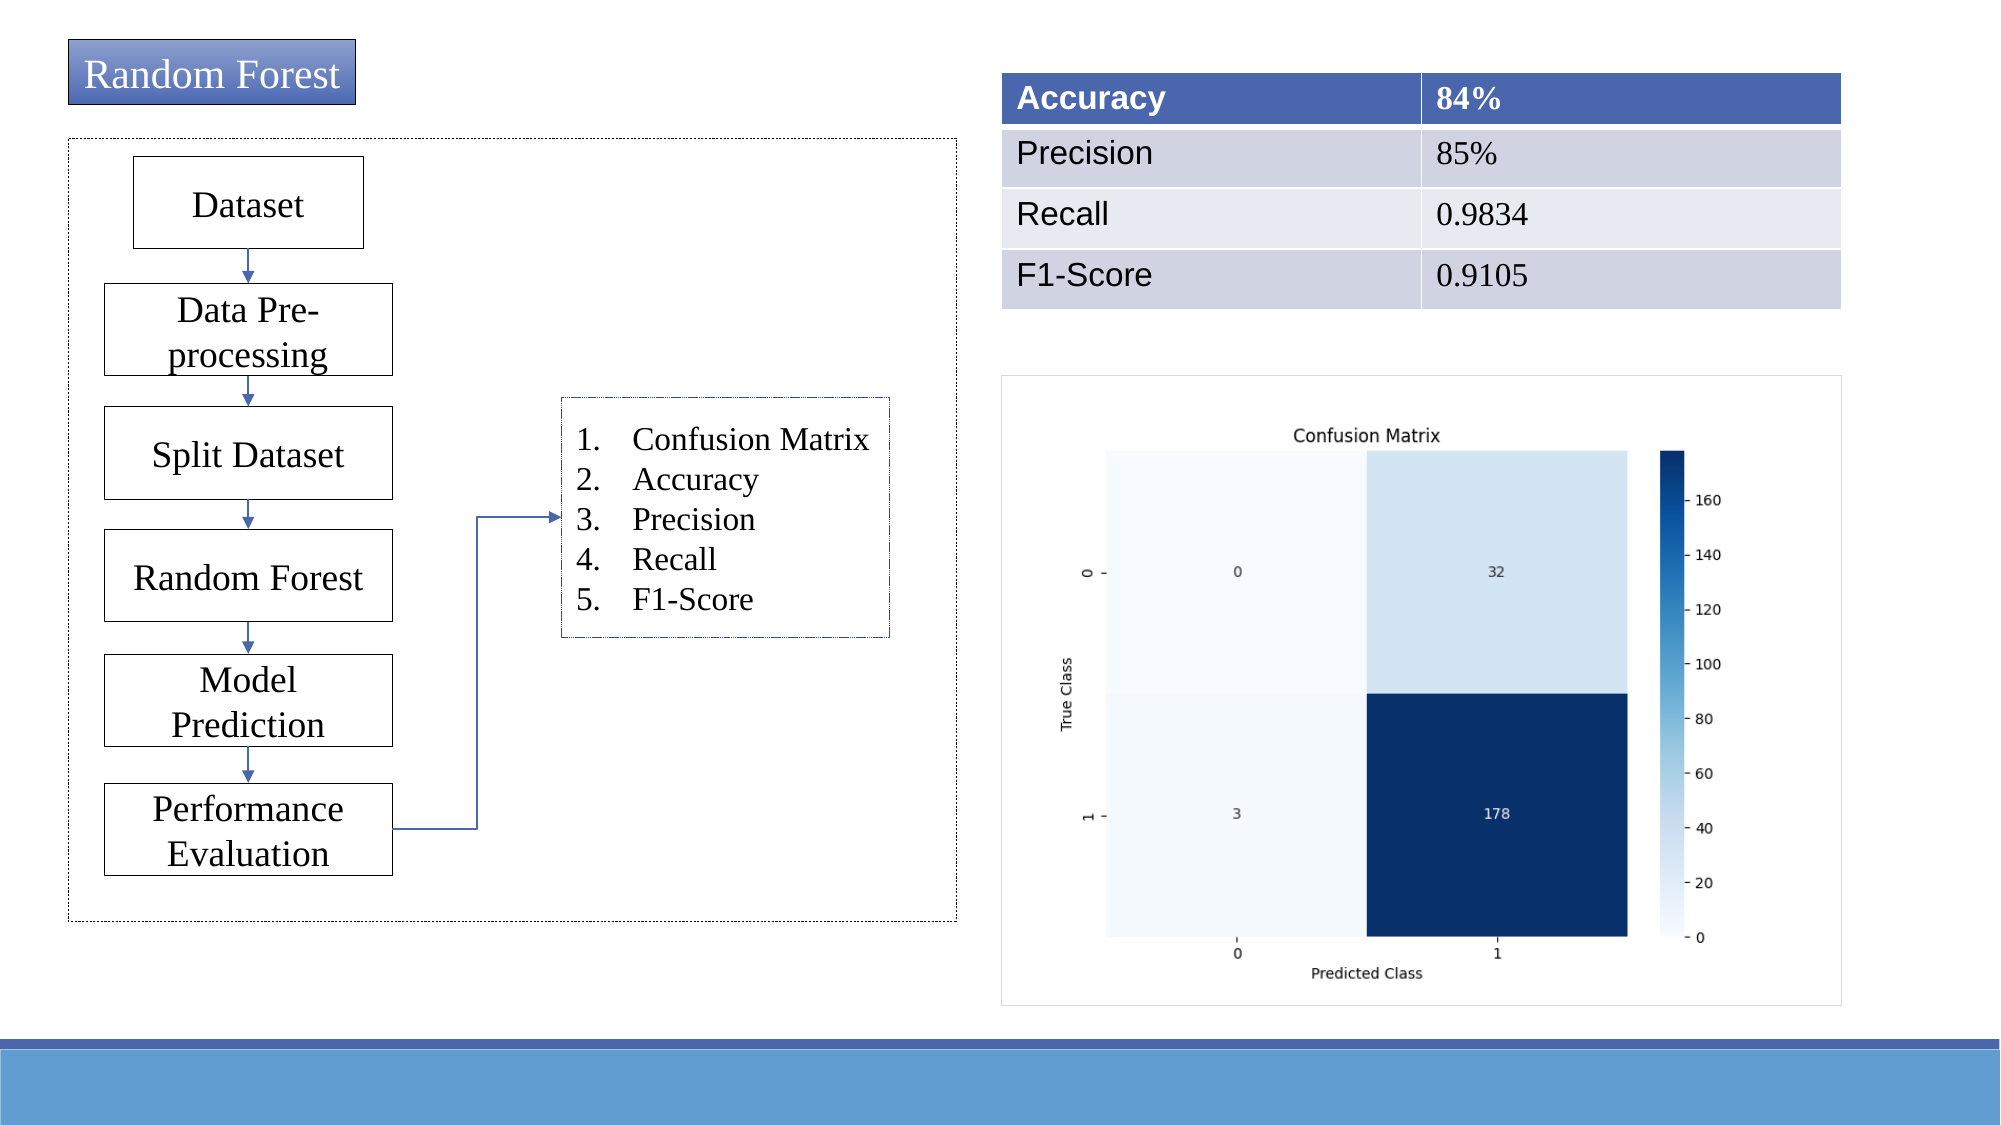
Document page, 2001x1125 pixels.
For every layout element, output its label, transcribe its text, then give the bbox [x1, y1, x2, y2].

table_cell F1-Score [1002, 250, 1421, 309]
table_cell 85% [1422, 130, 1841, 187]
table_cell Recall [1002, 189, 1421, 248]
table_header Accuracy [1002, 73, 1421, 124]
table_cell 0.9105 [1422, 250, 1841, 309]
table_header 84% [1422, 73, 1841, 124]
picture [1000, 375, 1842, 1007]
text_box [67, 137, 957, 922]
text_box Random Forest [68, 39, 356, 105]
table_cell Precision [1002, 130, 1421, 187]
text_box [391, 516, 562, 830]
table_cell 0.9834 [1422, 189, 1841, 248]
